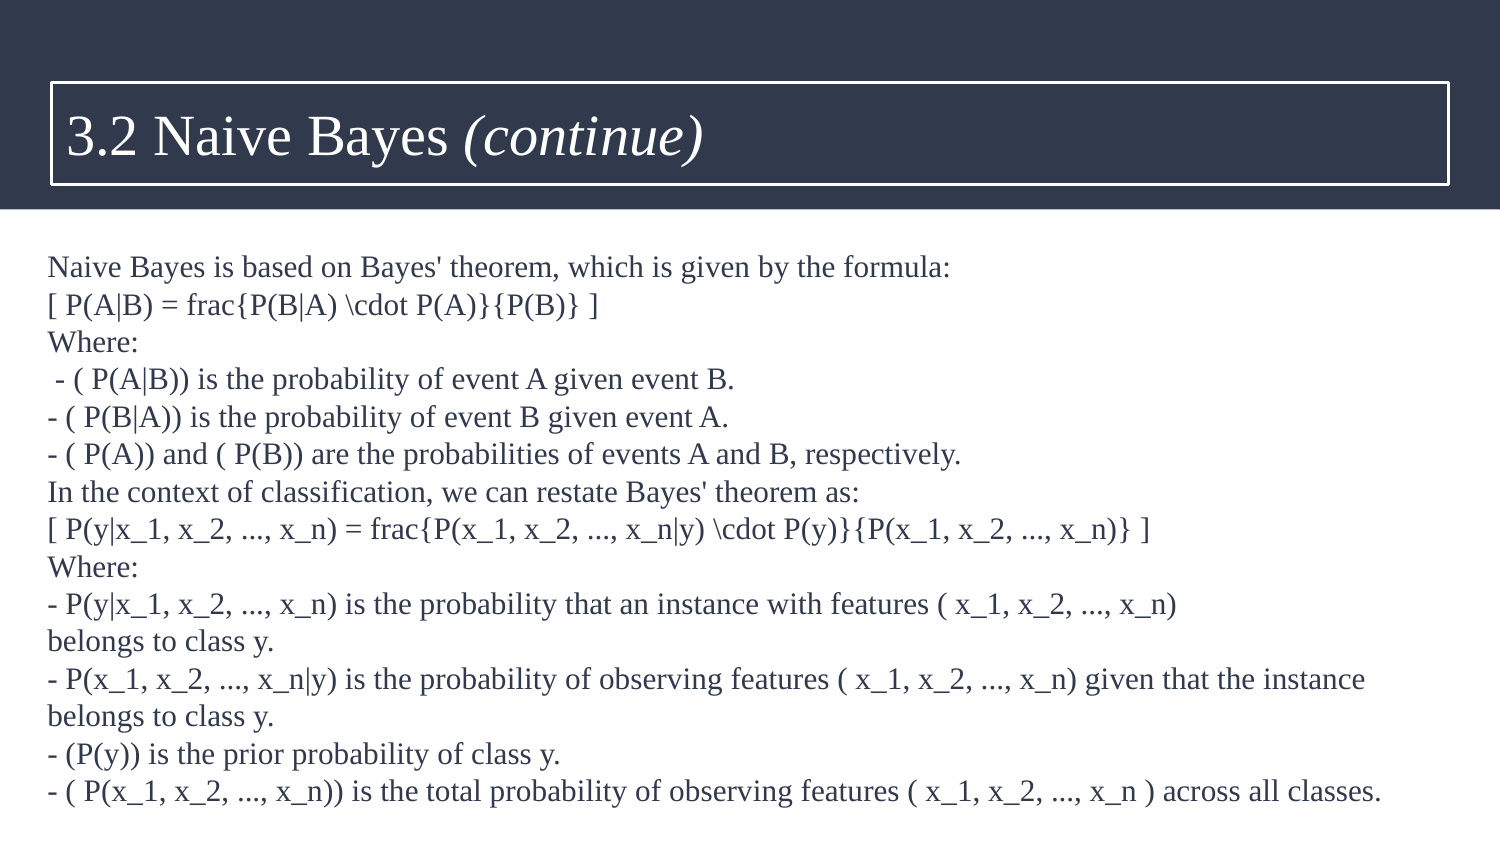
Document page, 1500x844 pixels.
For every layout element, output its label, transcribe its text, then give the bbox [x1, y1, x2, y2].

text_box Naive Bayes is based on Bayes' theorem, which is given by the formula: [ P(A|B) = frac{P(B|A) \cdot P(A)}{P(B)} ] Where: - ( P(A|B)) is the probability of event A given event B. - ( P(B|A)) is the probability of event B given event A. - ( P(A)) and ( P(B)) are the probabilities of events A and B, respectively. In the context of classification, we can restate Bayes' theorem as: [ P(y|x_1, x_2, ..., x_n) = frac{P(x_1, x_2, ..., x_n|y) \cdot P(y)}{P(x_1, x_2, ..., x_n)} ] Where: - P(y|x_1, x_2, ..., x_n) is the probability that an instance with features ( x_1, x_2, ..., x_n) belongs to class y. - P(x_1, x_2, ..., x_n|y) is the probability of observing features ( x_1, x_2, ..., x_n) given that the instance belongs to class y. - (P(y)) is the prior probability of class y. - ( P(x_1, x_2, ..., x_n)) is the total probability of observing features ( x_1, x_2, ..., x_n ) across all classes. [32, 231, 1461, 820]
title 3.2 Naive Bayes (continue) [51, 82, 1449, 185]
